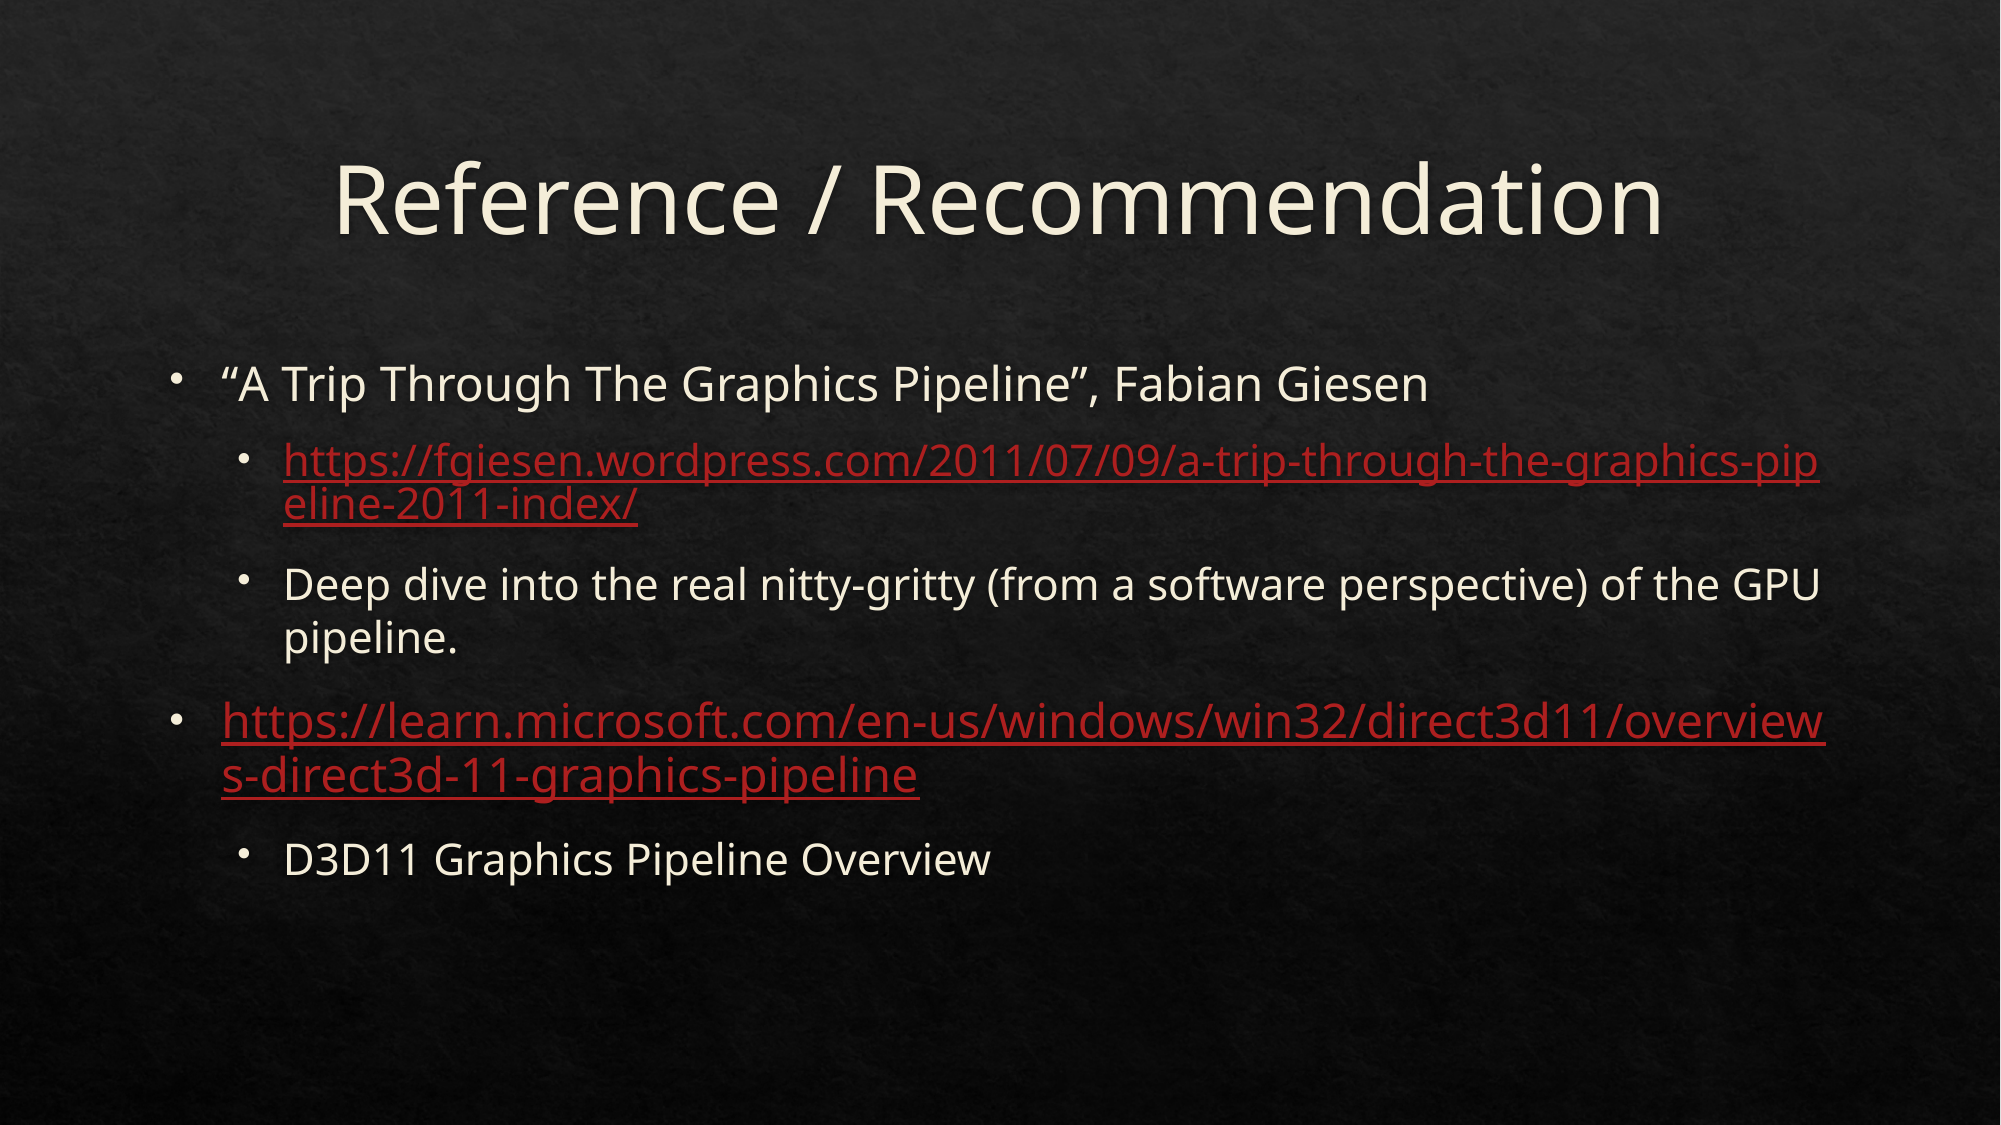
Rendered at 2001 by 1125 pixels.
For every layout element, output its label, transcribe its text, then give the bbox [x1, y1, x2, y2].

list “A Trip Through The Graphics Pipeline”, Fabian Giesen https://fgiesen.wordpress.com/2011/07/09/a-trip-through-the-graphics-pipeline-2011-index/ Deep dive into the real nitty-gritty (from a software perspective) of the GPU pipeline. https://learn.microsoft.com/en-us/windows/win32/direct3d11/overviews-direct3d-11-graphics-pipeline D3D11 Graphics Pipeline Overview [149, 340, 1849, 950]
title Reference / Recommendation [149, 99, 1849, 307]
